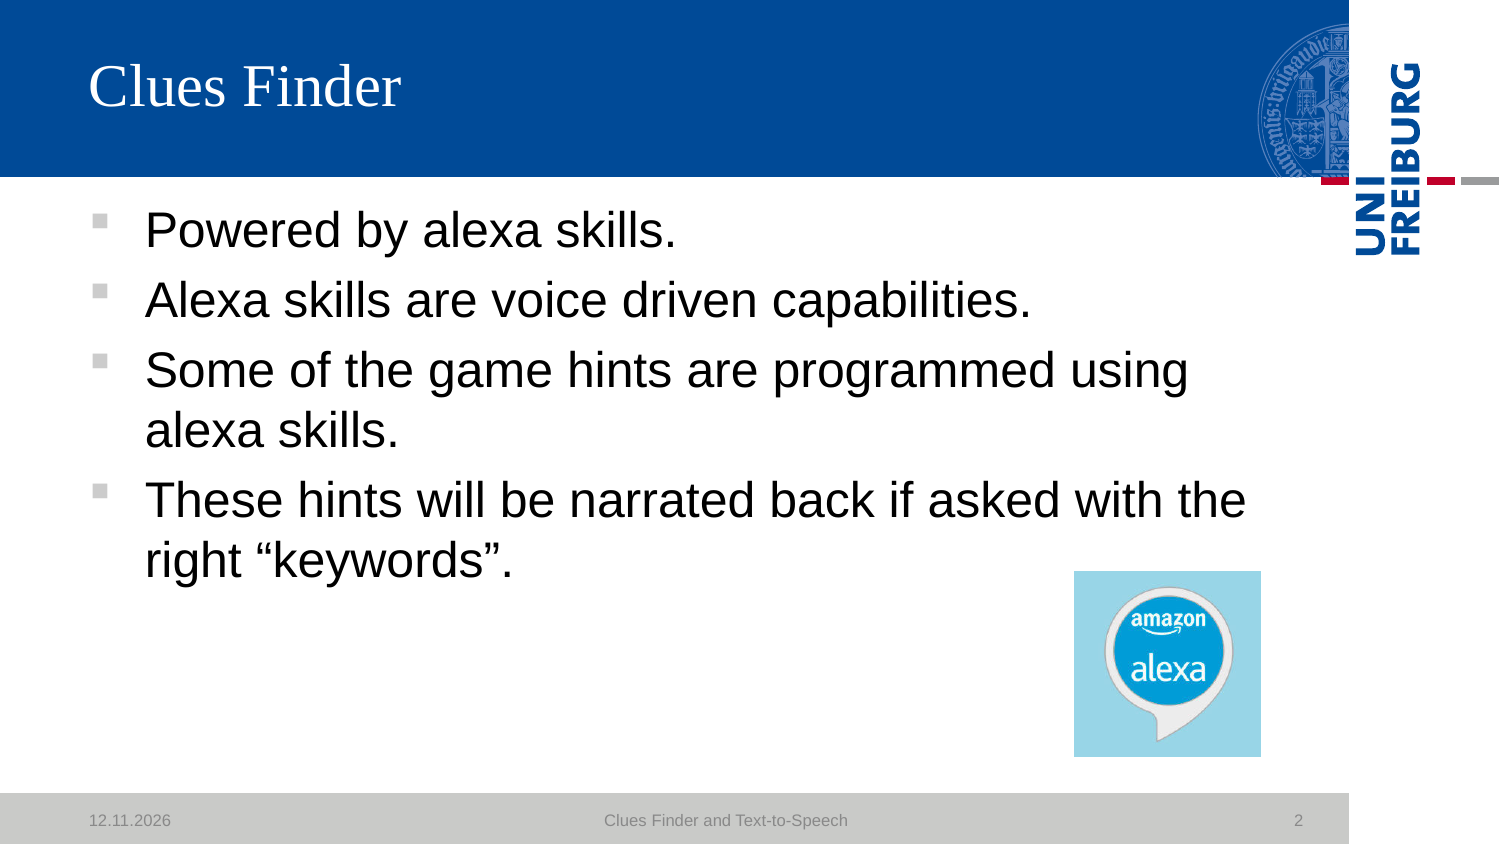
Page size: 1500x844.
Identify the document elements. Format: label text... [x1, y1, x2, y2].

title Clues Finder [88, 37, 1235, 127]
list Powered by alexa skills. Alexa skills are voice driven capabilities. Some of the game hints are programmed using alexa skills. These hints will be narrated back if asked with the right “keywords”. [88, 197, 1318, 768]
picture [1074, 571, 1261, 757]
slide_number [88, 805, 219, 835]
slide_number 2 [1234, 805, 1304, 835]
footer Clues Finder and Text-to-Speech [241, 805, 1211, 835]
